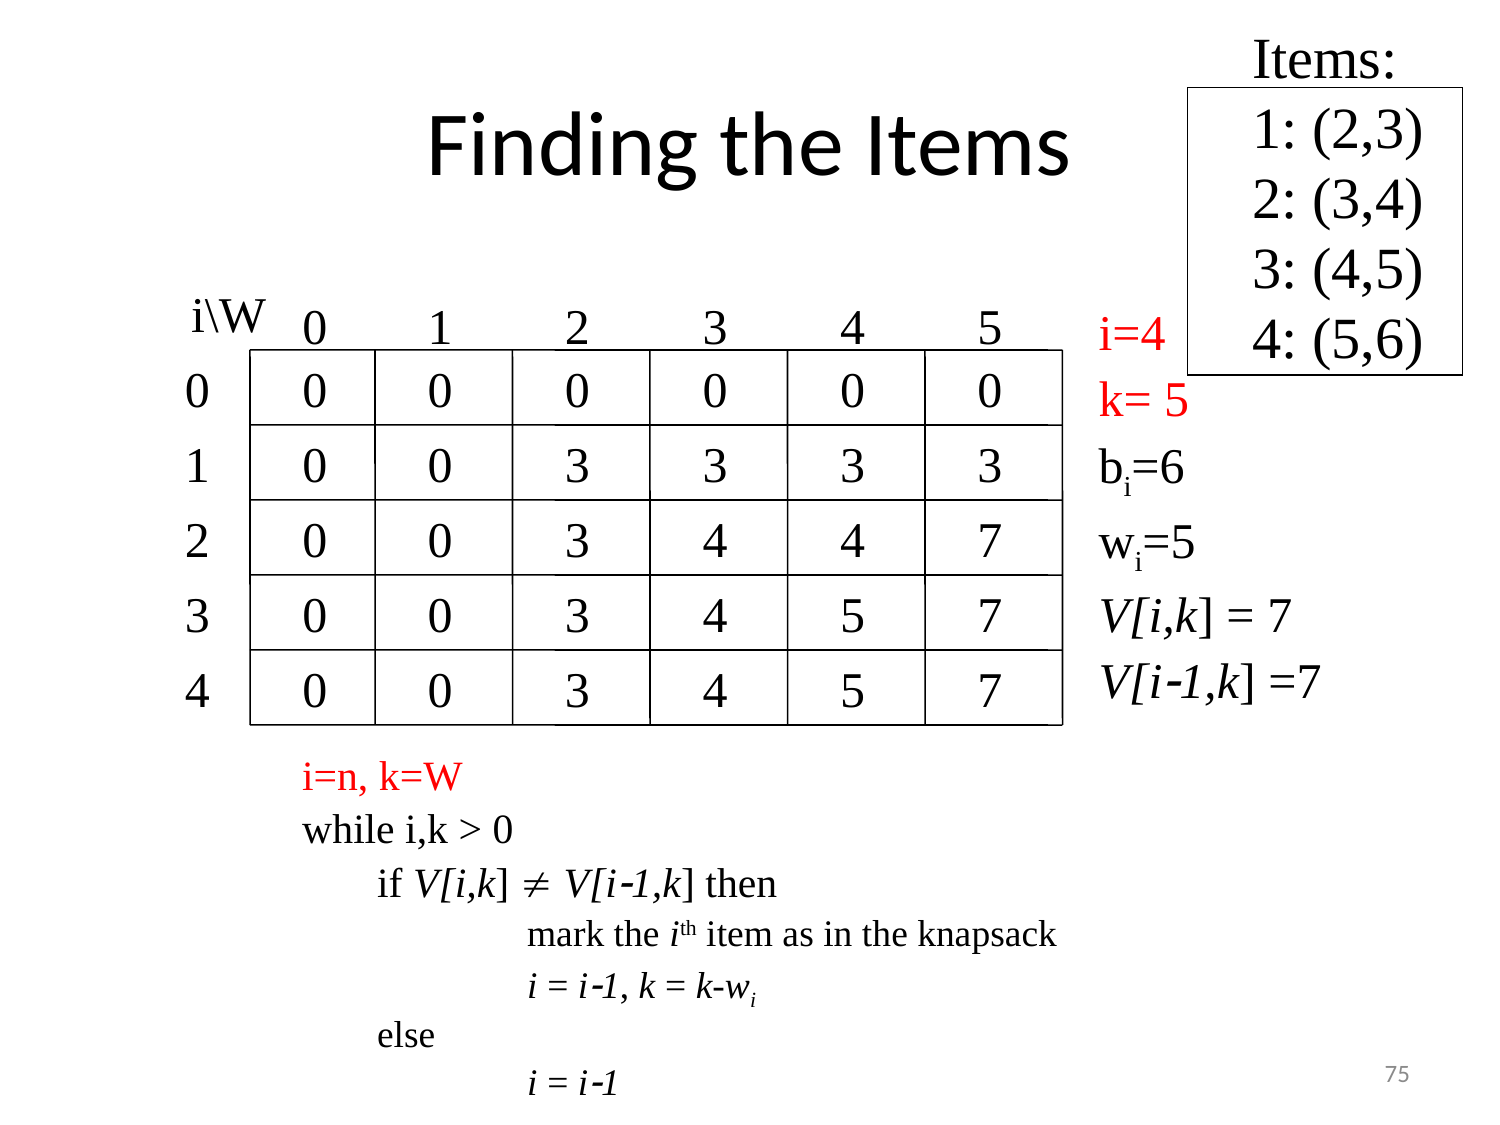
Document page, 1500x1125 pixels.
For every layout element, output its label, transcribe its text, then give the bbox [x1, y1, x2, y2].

text_box Items: 1: (2,3) 2: (3,4) 3: (4,5) 4: (5,6) [1237, 12, 1454, 87]
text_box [169, 274, 1063, 726]
text_box i=4 k= 5 bi=6 wi=5 V[i,k] = 7 V[i1,k] =7 [1083, 287, 1375, 717]
slide_number 75 [1074, 1042, 1425, 1103]
text_box [1187, 87, 1463, 375]
title Finding the Items [75, 45, 1425, 233]
text_box i=n, k=W while i,k > 0 if V[i,k]  V[i1,k] then mark the ith item as in the knapsack i = i1, k = k-wi else i = i1 [287, 747, 1425, 1112]
